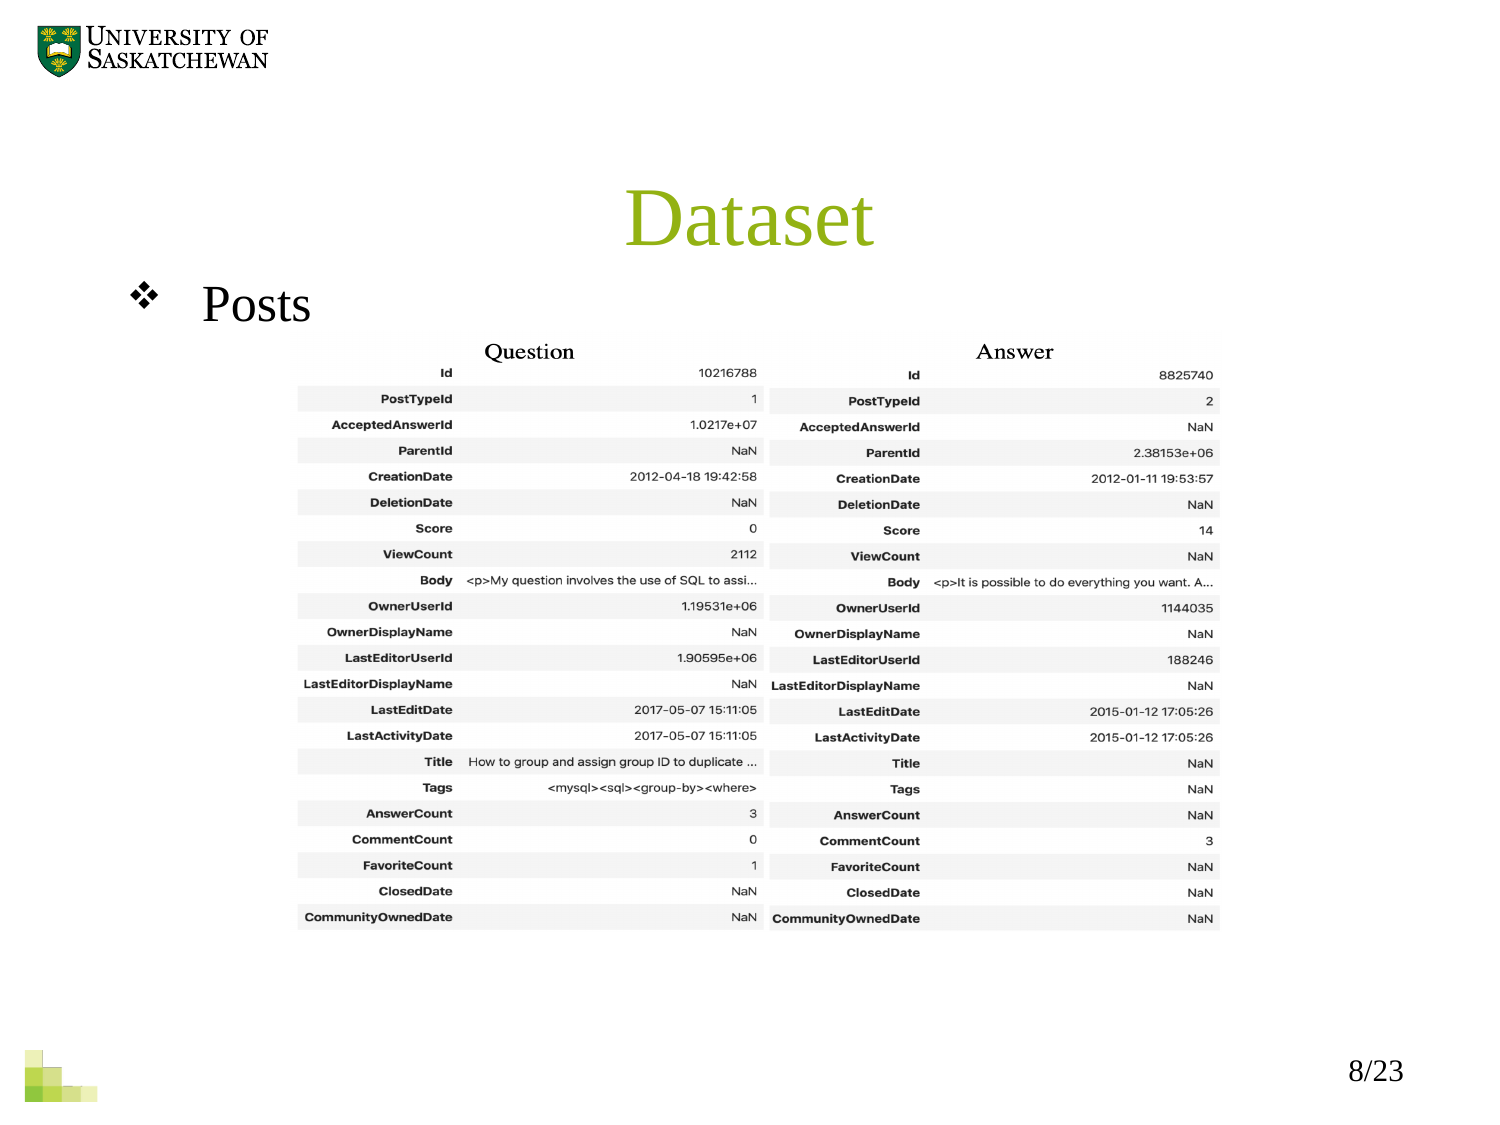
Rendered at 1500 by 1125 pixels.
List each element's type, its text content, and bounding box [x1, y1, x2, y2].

text_box 8/23 [1333, 1042, 1445, 1096]
text_box Dataset [55, 162, 1444, 263]
text_box Posts [112, 261, 1400, 1000]
picture [289, 330, 1222, 932]
